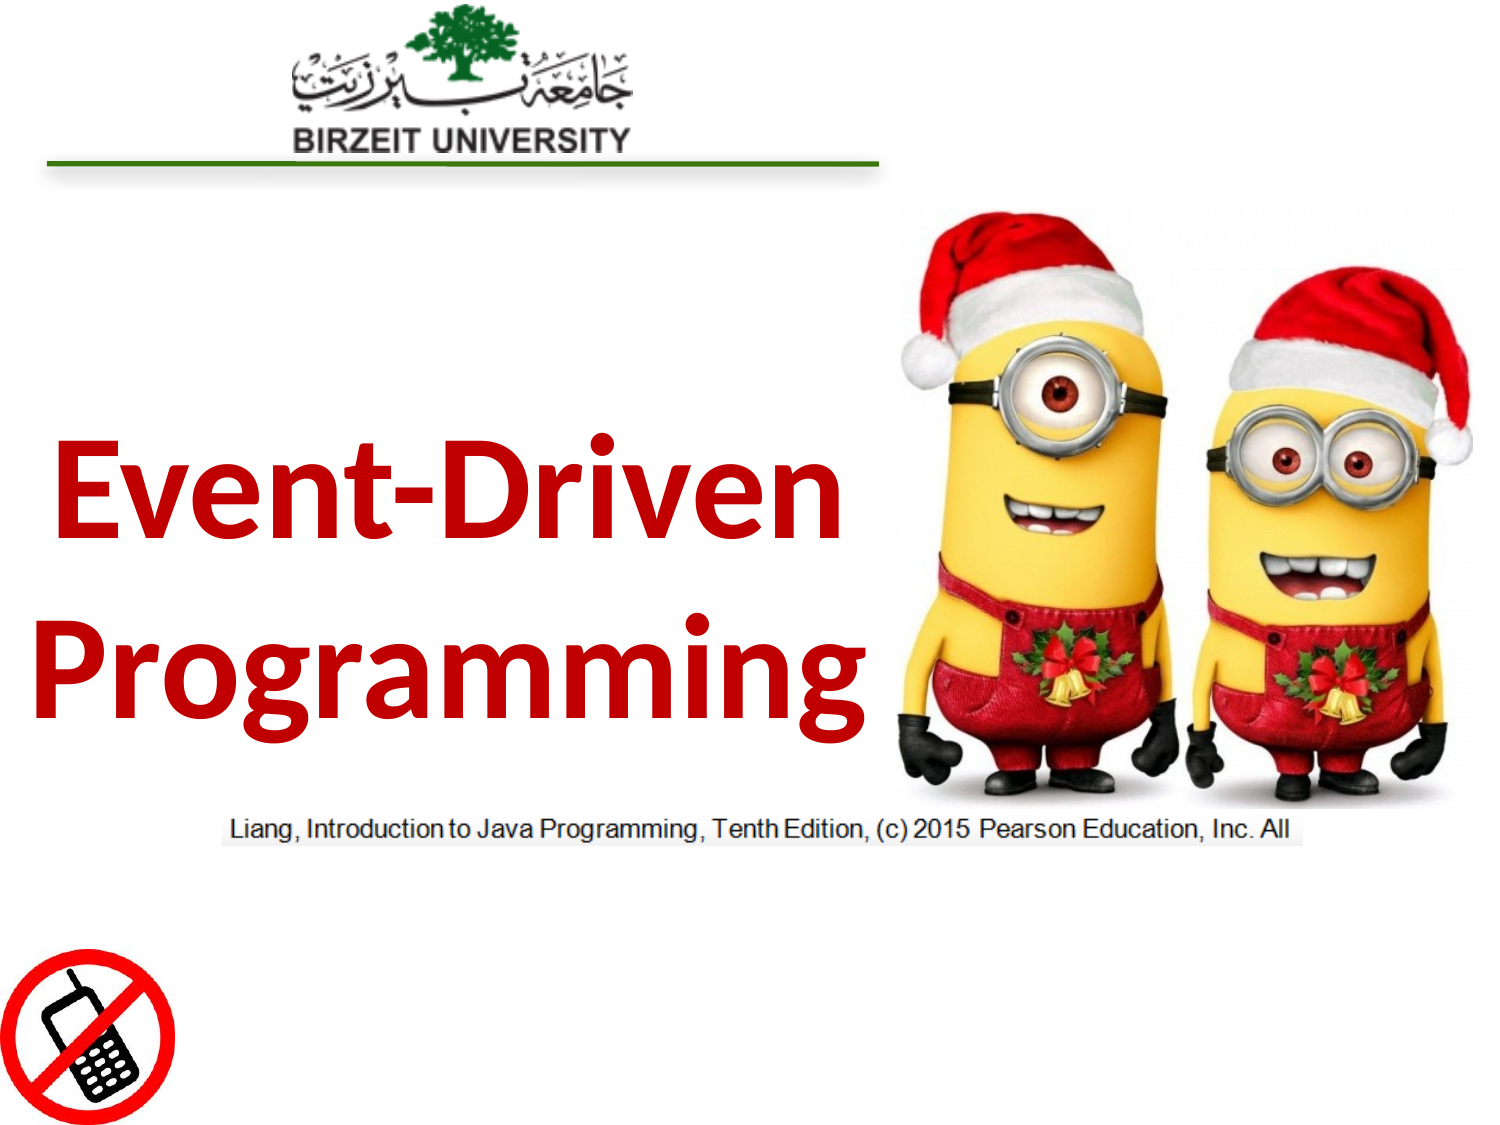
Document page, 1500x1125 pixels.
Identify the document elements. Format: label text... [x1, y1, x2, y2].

picture [292, 4, 633, 153]
picture [222, 207, 1473, 847]
title Event-Driven Programming [0, 325, 891, 811]
picture [0, 949, 175, 1125]
